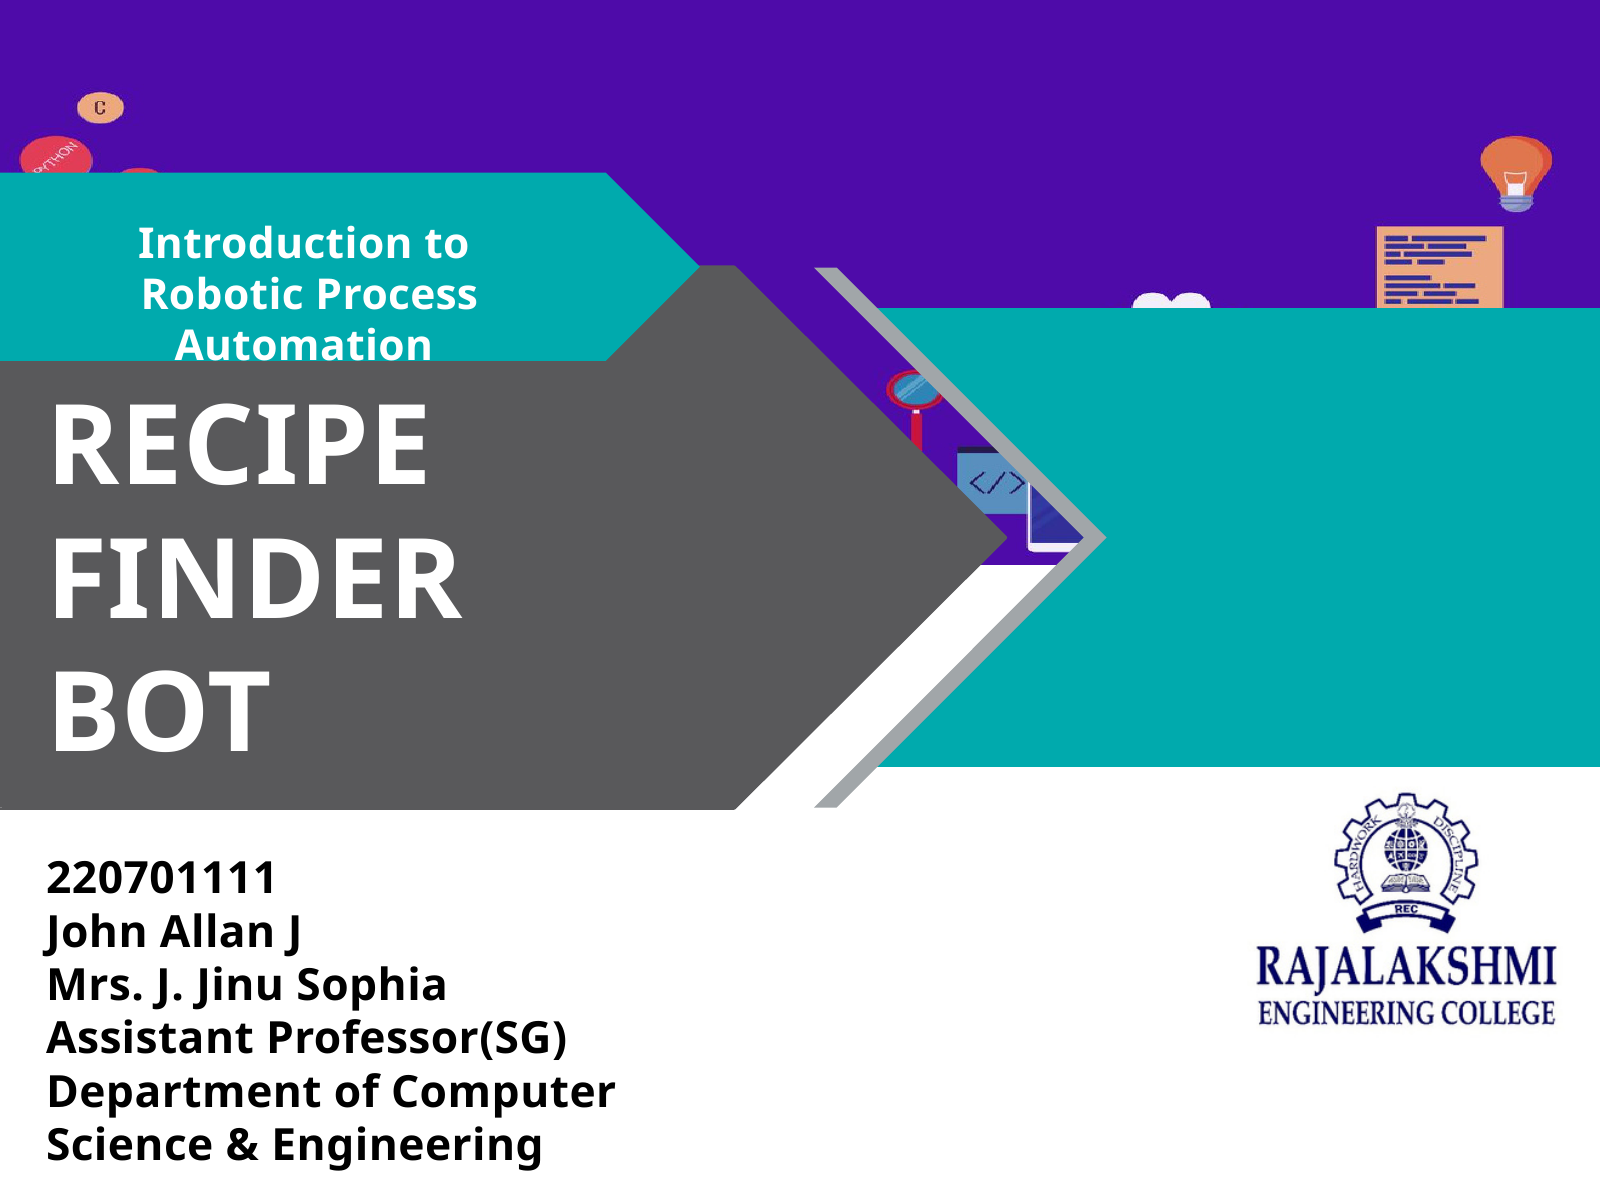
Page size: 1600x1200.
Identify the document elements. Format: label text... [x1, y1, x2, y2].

text_box RECIPE FINDER BOT [46, 819, 661, 908]
text_box [1247, 777, 1565, 1047]
text_box [0, 0, 1600, 307]
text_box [0, 265, 814, 811]
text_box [813, 267, 1107, 808]
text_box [1111, 307, 1600, 768]
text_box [0, 172, 701, 362]
text_box 220701111 John Allan J Mrs. J. Jinu Sophia Assistant Professor(SG) Department of Computer Science & Engineering [46, 849, 773, 1170]
